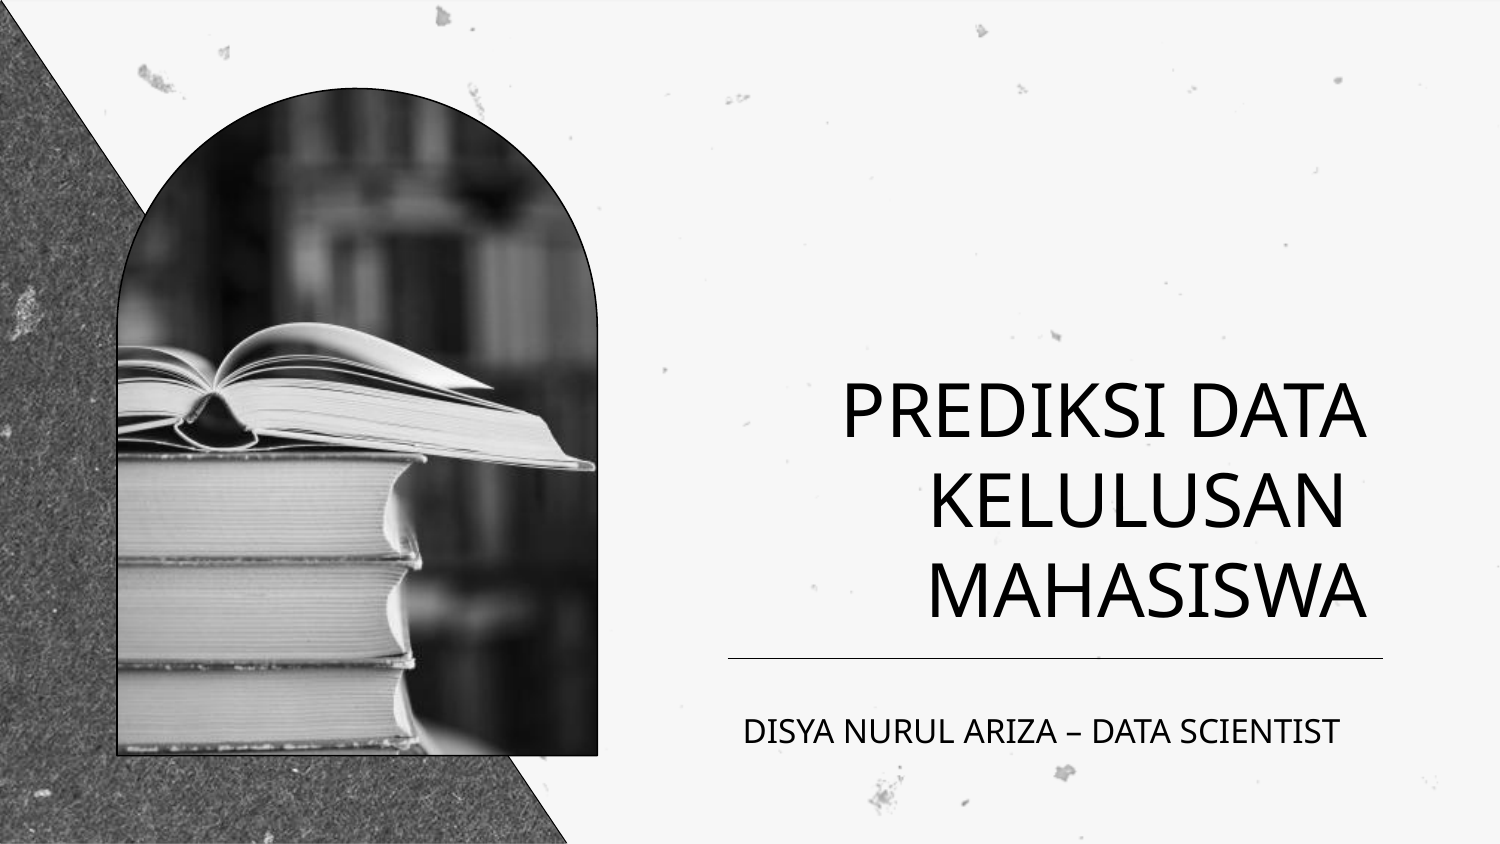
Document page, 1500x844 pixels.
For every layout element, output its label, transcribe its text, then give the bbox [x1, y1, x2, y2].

text_box DISYA NURUL ARIZA – DATA SCIENTIST [727, 690, 1436, 770]
title PREDIKSI DATA KELULUSAN MAHASISWA [706, 164, 1383, 648]
picture [0, 0, 598, 844]
